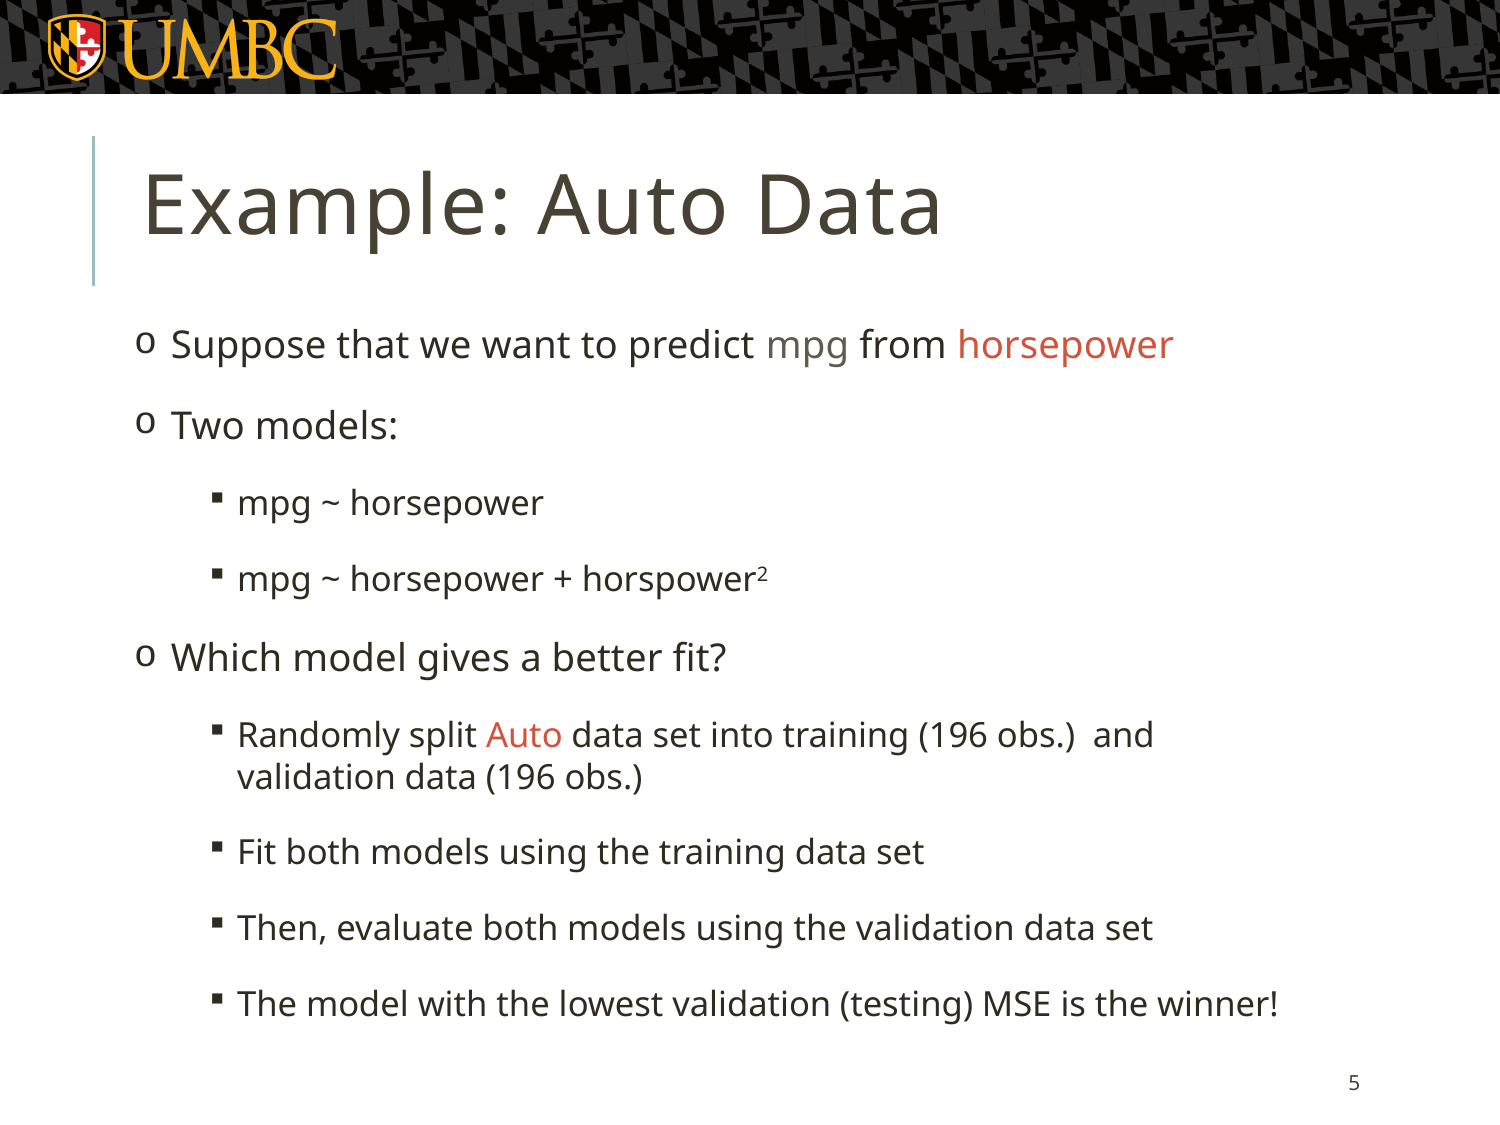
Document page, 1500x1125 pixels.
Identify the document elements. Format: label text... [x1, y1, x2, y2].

list Suppose that we want to predict mpg from horsepower Two models: mpg ~ horsepower mpg ~ horsepower + horspower2 Which model gives a better fit? Randomly split Auto data set into training (196 obs.) and validation data (196 obs.) Fit both models using the training data set Then, evaluate both models using the validation data set The model with the lowest validation (testing) MSE is the winner! [126, 312, 1322, 1035]
picture [0, 0, 1500, 94]
title Example: Auto Data [126, 135, 1322, 286]
slide_number 5 [1333, 1061, 1454, 1107]
